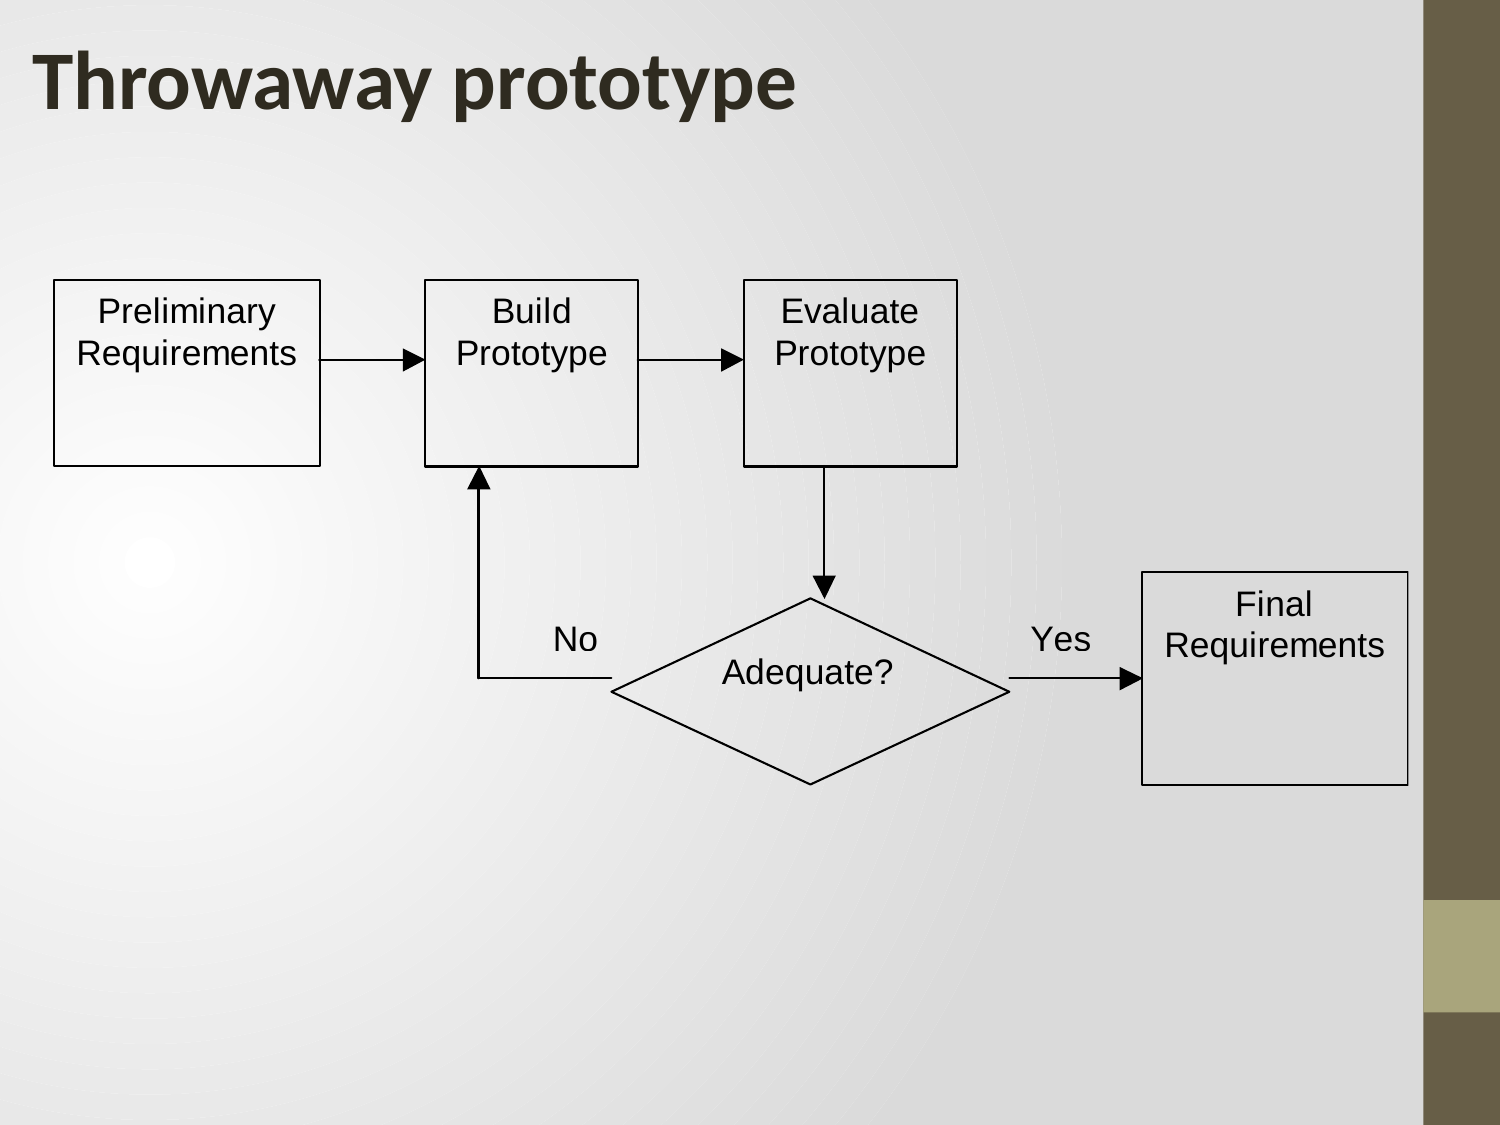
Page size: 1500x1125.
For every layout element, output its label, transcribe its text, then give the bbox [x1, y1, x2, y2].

text_box Throwaway prototype [17, 19, 918, 134]
picture [52, 278, 1409, 794]
